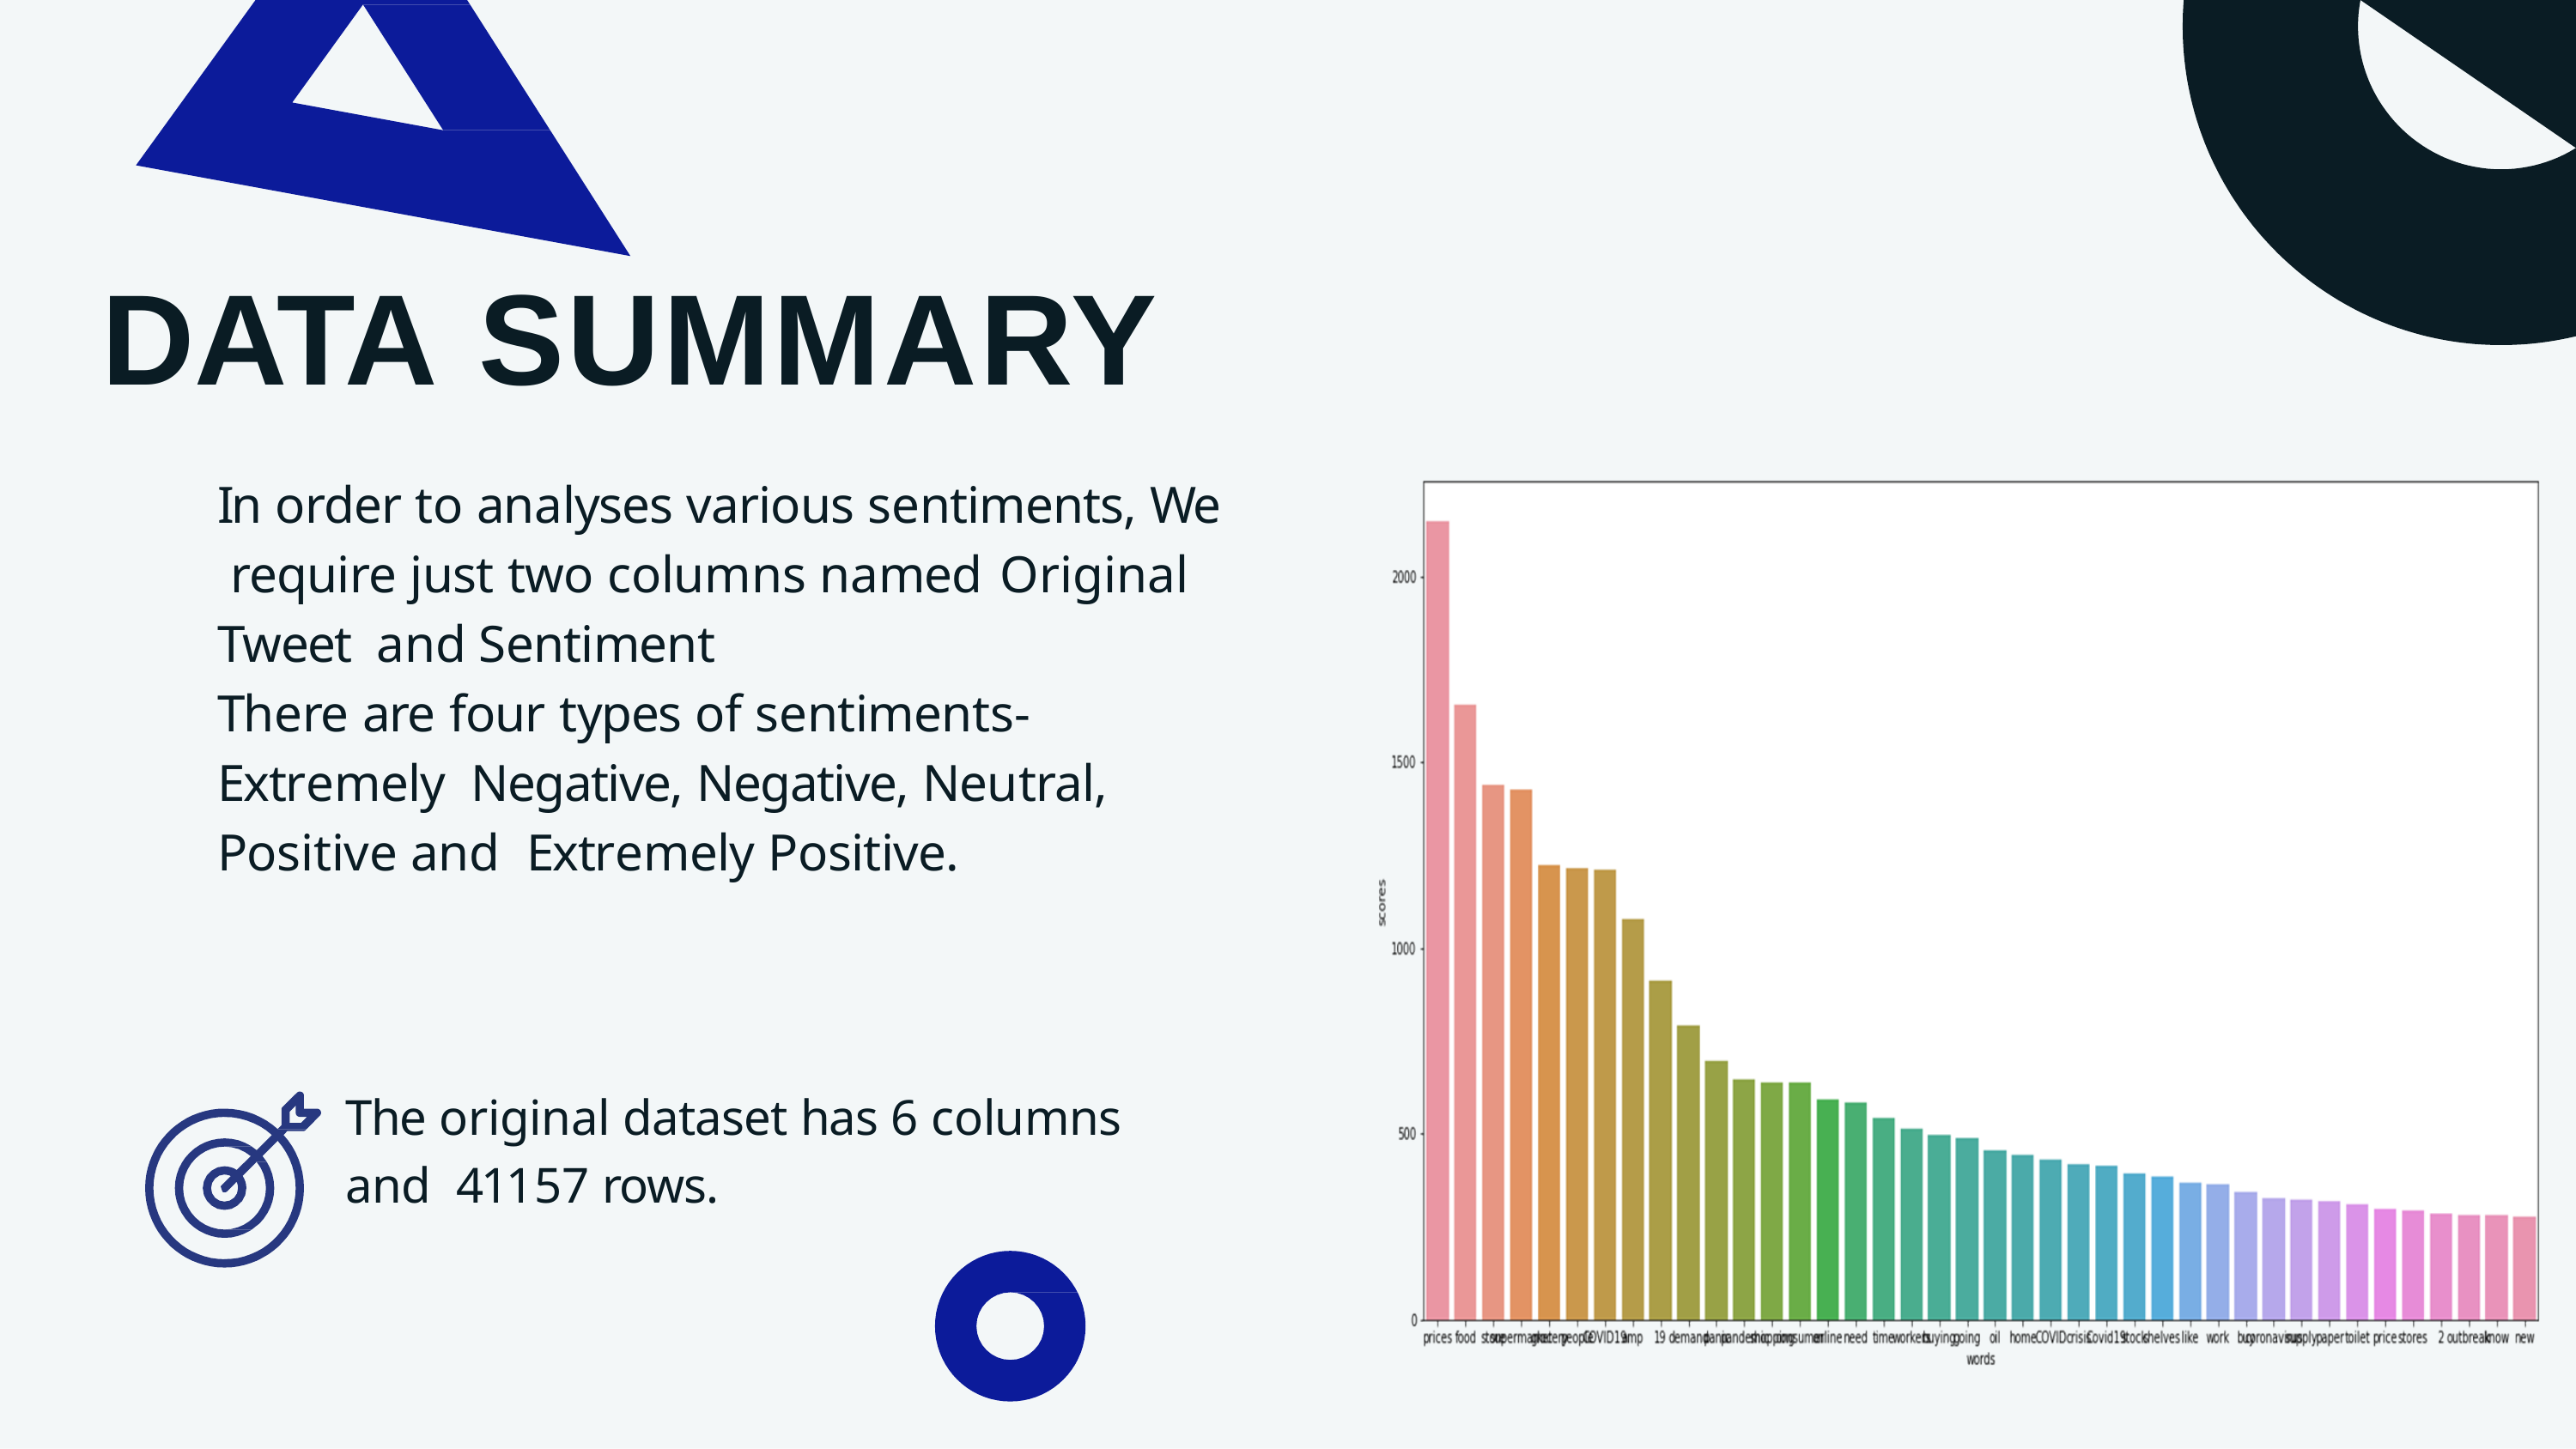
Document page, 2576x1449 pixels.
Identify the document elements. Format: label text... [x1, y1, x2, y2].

text_box The original dataset has 6 columns and 41157 rows. [343, 1075, 1134, 1213]
text_box In order to analyses various sentiments, We require just two columns named Original Tweet and Sentiment There are four types of sentiments- Extremely Negative, Negative, Neutral, Positive and Extremely Positive. [216, 461, 1221, 882]
text_box [0, 0, 2576, 1449]
text_box [2182, 0, 2576, 345]
title DATA SUMMARY [100, 254, 1188, 498]
picture [1370, 470, 2545, 1379]
text_box [136, 0, 629, 254]
text_box [145, 1091, 321, 1268]
text_box [934, 1251, 1086, 1402]
